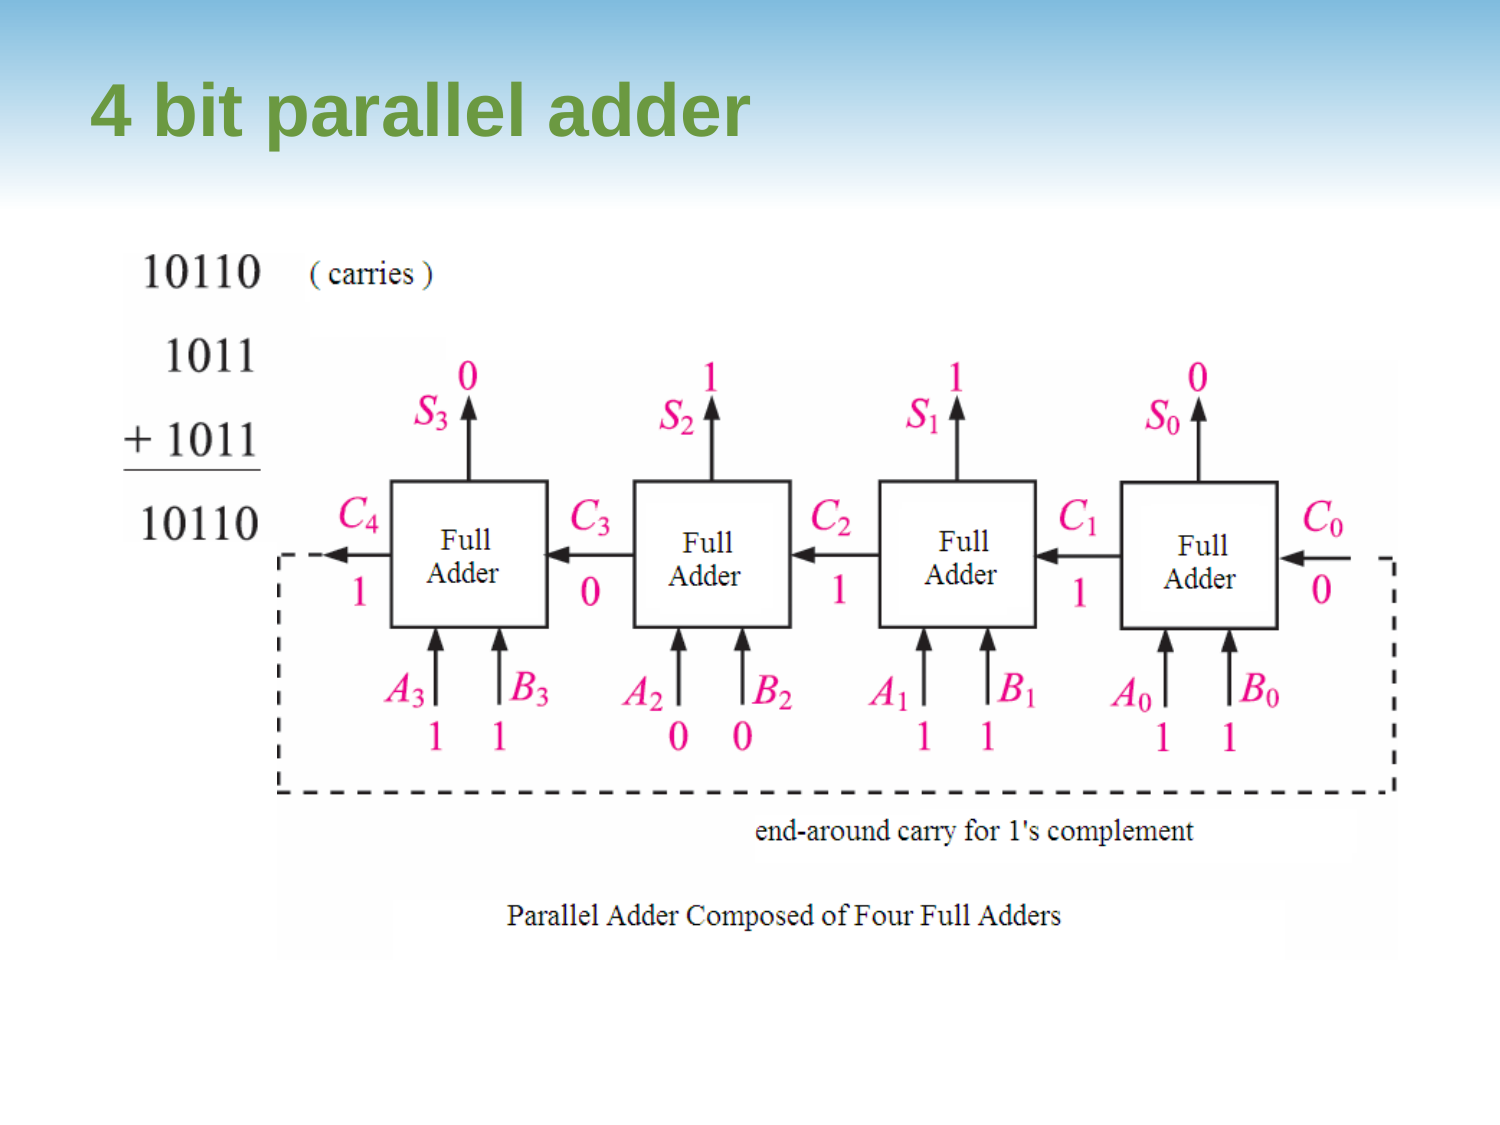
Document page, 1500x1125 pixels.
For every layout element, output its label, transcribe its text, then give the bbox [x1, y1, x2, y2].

title 4 bit parallel adder [75, 12, 1438, 200]
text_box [100, 218, 1435, 963]
